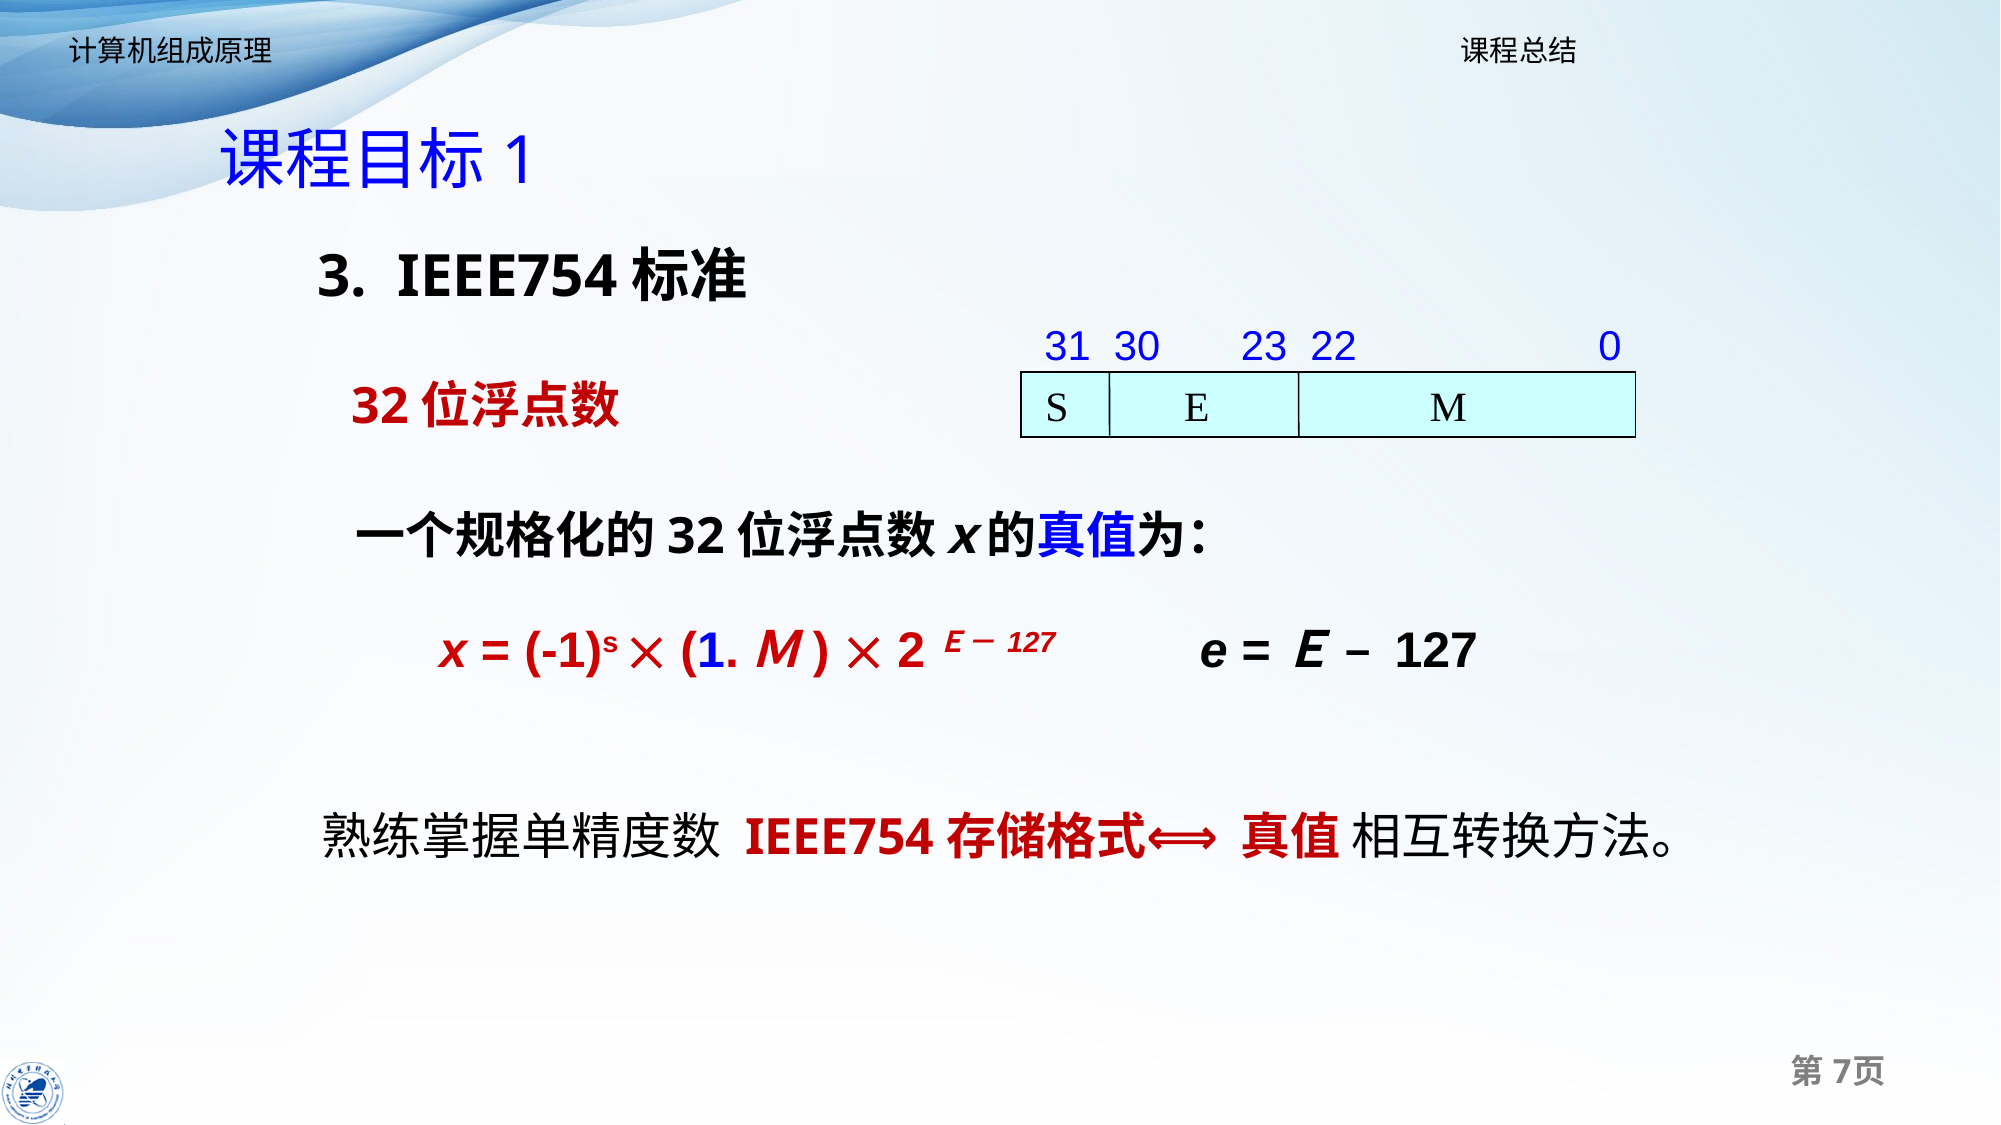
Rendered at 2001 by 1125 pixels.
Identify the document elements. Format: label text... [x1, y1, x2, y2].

text_box 熟练掌握单精度数 IEEE754存储格式⟺ 真值 相互转换方法。 [307, 797, 1703, 872]
picture [0, 0, 2001, 1125]
text_box 3. IEEE754标准 [302, 195, 1637, 316]
text_box 课程目标1 [203, 83, 753, 215]
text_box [831, 311, 1638, 443]
text_box x = (-1)s  (1.Ｍ)  2Ｅ－127 e =Ｅ – 127 [348, 609, 1687, 685]
text_box 一个规格化的32位浮点数ｘ的真值为： [340, 496, 1263, 572]
text_box 32位浮点数 [336, 366, 761, 441]
